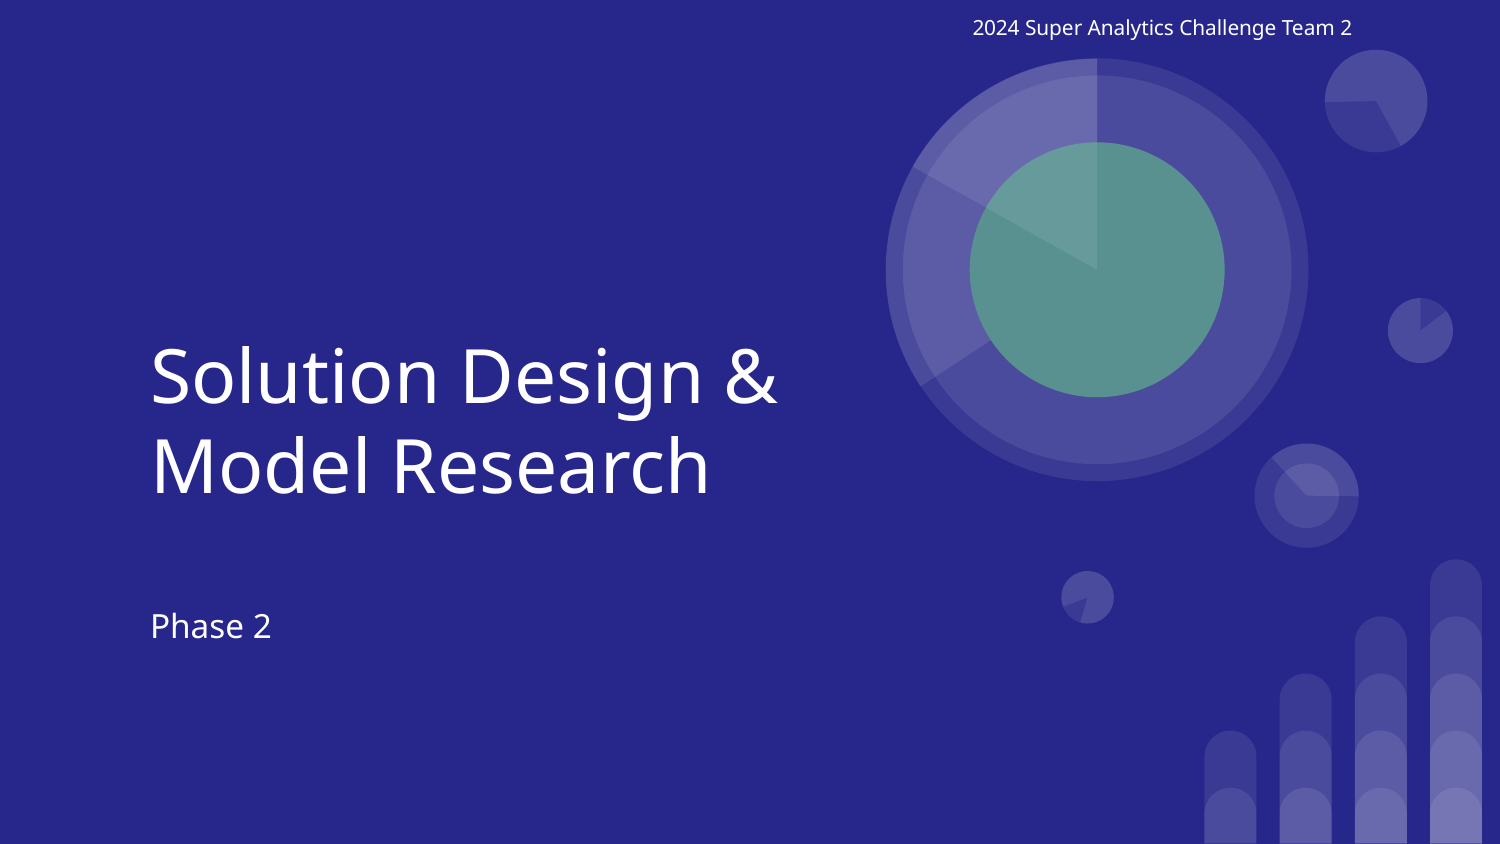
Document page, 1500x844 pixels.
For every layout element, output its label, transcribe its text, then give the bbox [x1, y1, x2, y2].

title Solution Design & Model Research [135, 264, 834, 572]
subtitle Phase 2 [135, 589, 834, 704]
text_box 2024 Super Analytics Challenge Team 2 [138, 0, 1368, 61]
